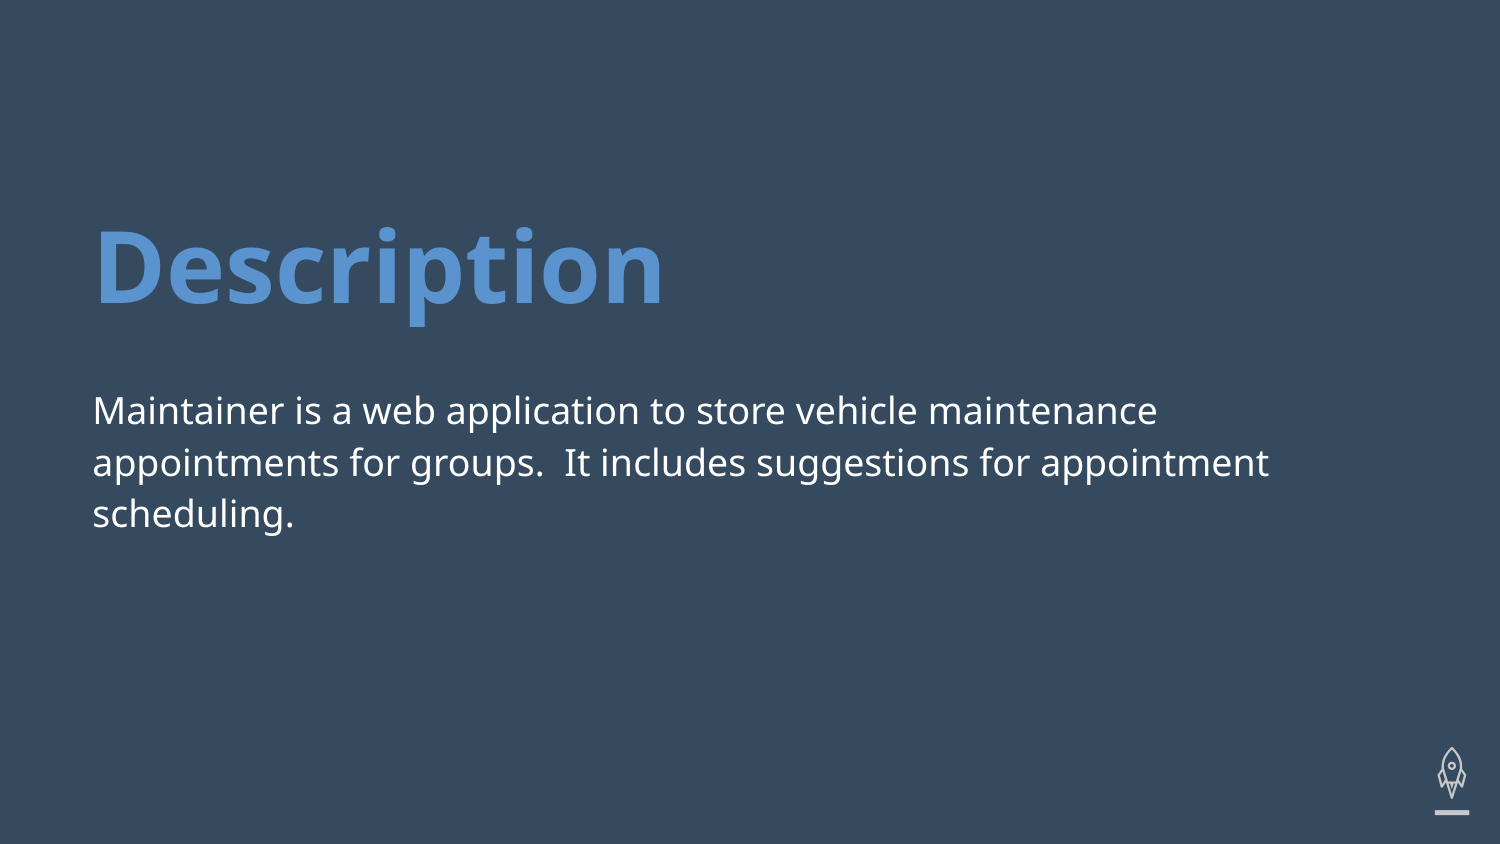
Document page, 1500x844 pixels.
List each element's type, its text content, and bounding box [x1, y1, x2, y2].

picture [1410, 739, 1494, 823]
title Description [77, 121, 1427, 339]
list Maintainer is a web application to store vehicle maintenance appointments for groups. It includes suggestions for appointment scheduling. [77, 365, 1427, 760]
